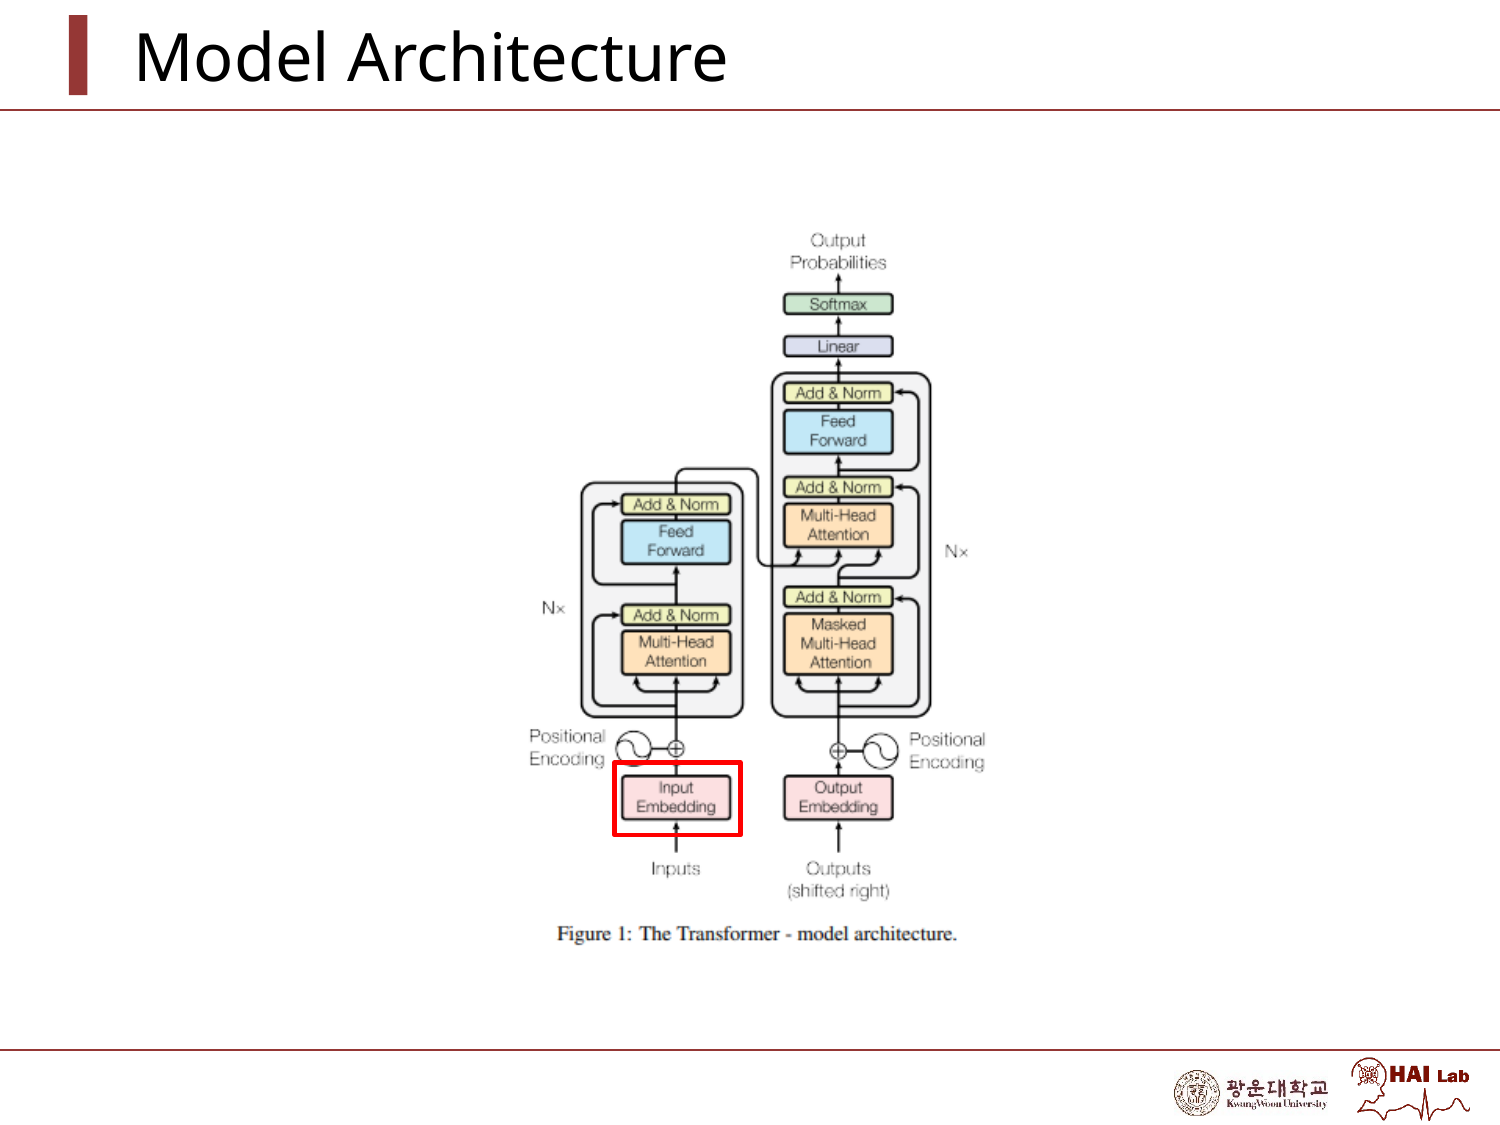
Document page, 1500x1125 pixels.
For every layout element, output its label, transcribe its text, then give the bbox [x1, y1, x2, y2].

title Model Architecture [118, 0, 1432, 111]
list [462, 180, 1038, 954]
picture [1349, 1053, 1472, 1125]
picture [1174, 1070, 1328, 1116]
